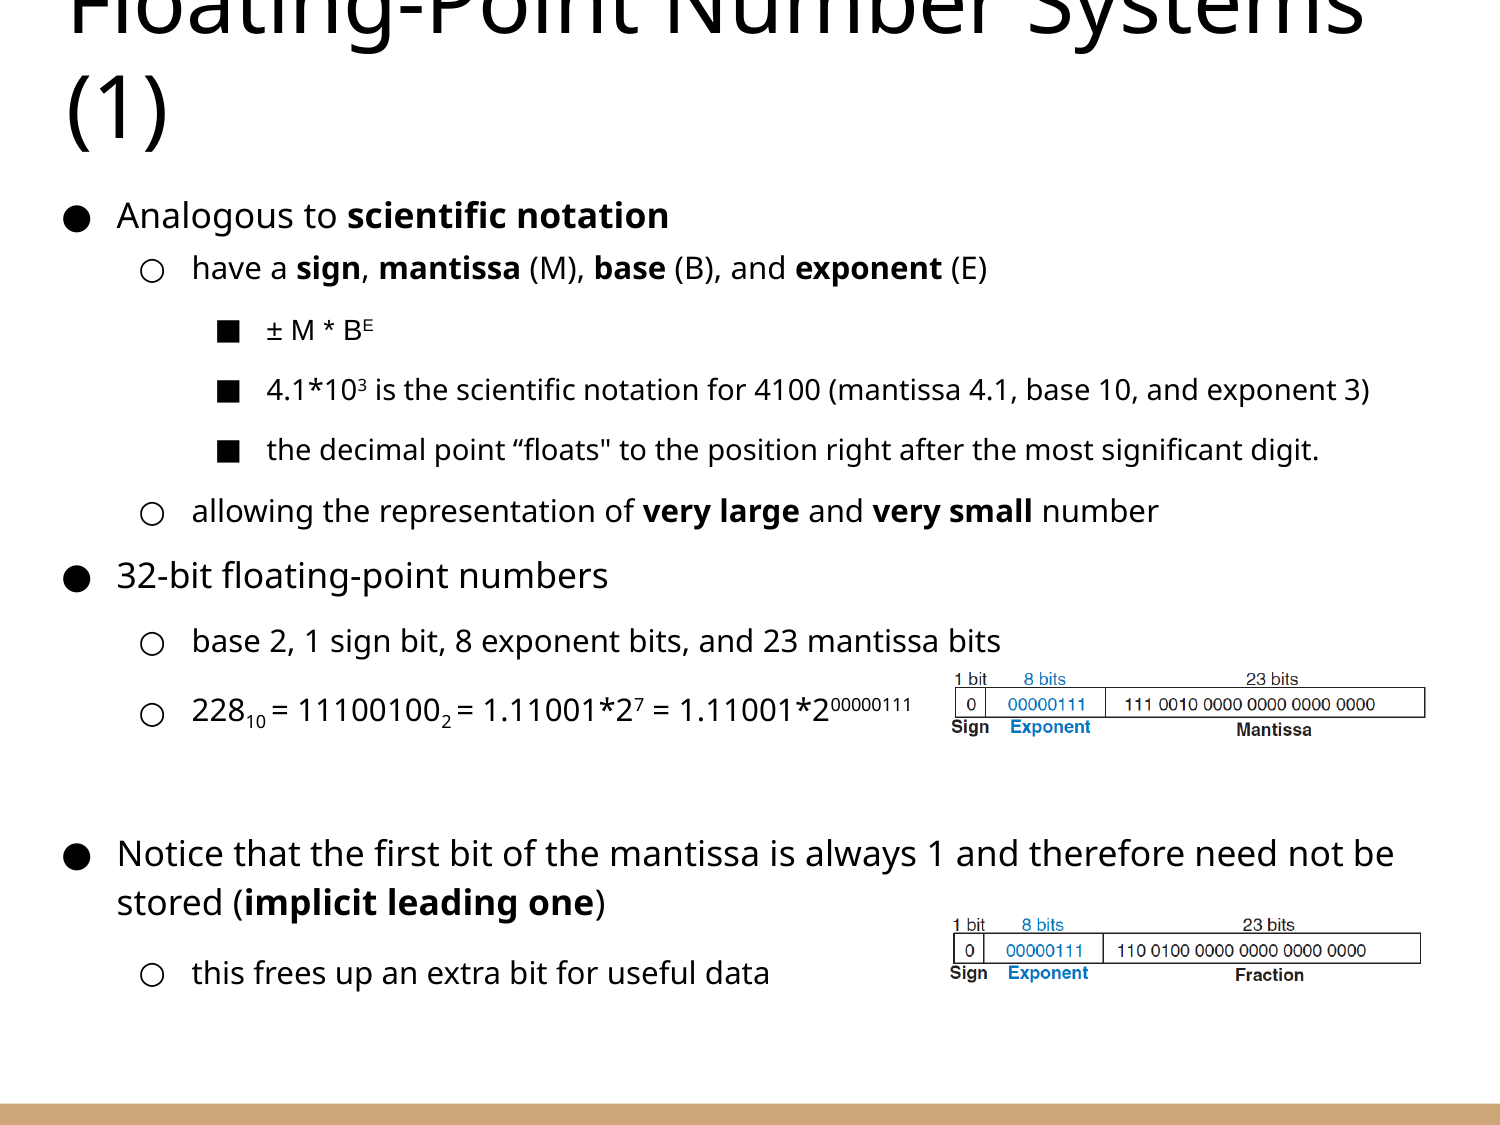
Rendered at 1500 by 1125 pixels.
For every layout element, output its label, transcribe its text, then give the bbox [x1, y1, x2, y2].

title Floating-Point Number Systems (1) [51, 69, 1449, 172]
picture [942, 910, 1431, 988]
picture [942, 662, 1431, 745]
list Analogous to scientific notation have a sign, mantissa (M), base (B), and exponent (E) ± M * BE 4.1*103 is the scientific notation for 4100 (mantissa 4.1, base 10, and exponent 3) the decimal point “floats" to the position right after the most significant digit. allowing the representation of very large and very small number 32-bit floating-point numbers base 2, 1 sign bit, 8 exponent bits, and 23 mantissa bits 22810 = 111001002 = 1.11001*27 = 1.11001*200000111 Notice that the first bit of the mantissa is always 1 and therefore need not be stored (implicit leading one) this frees up an extra bit for useful data [26, 172, 1474, 1056]
